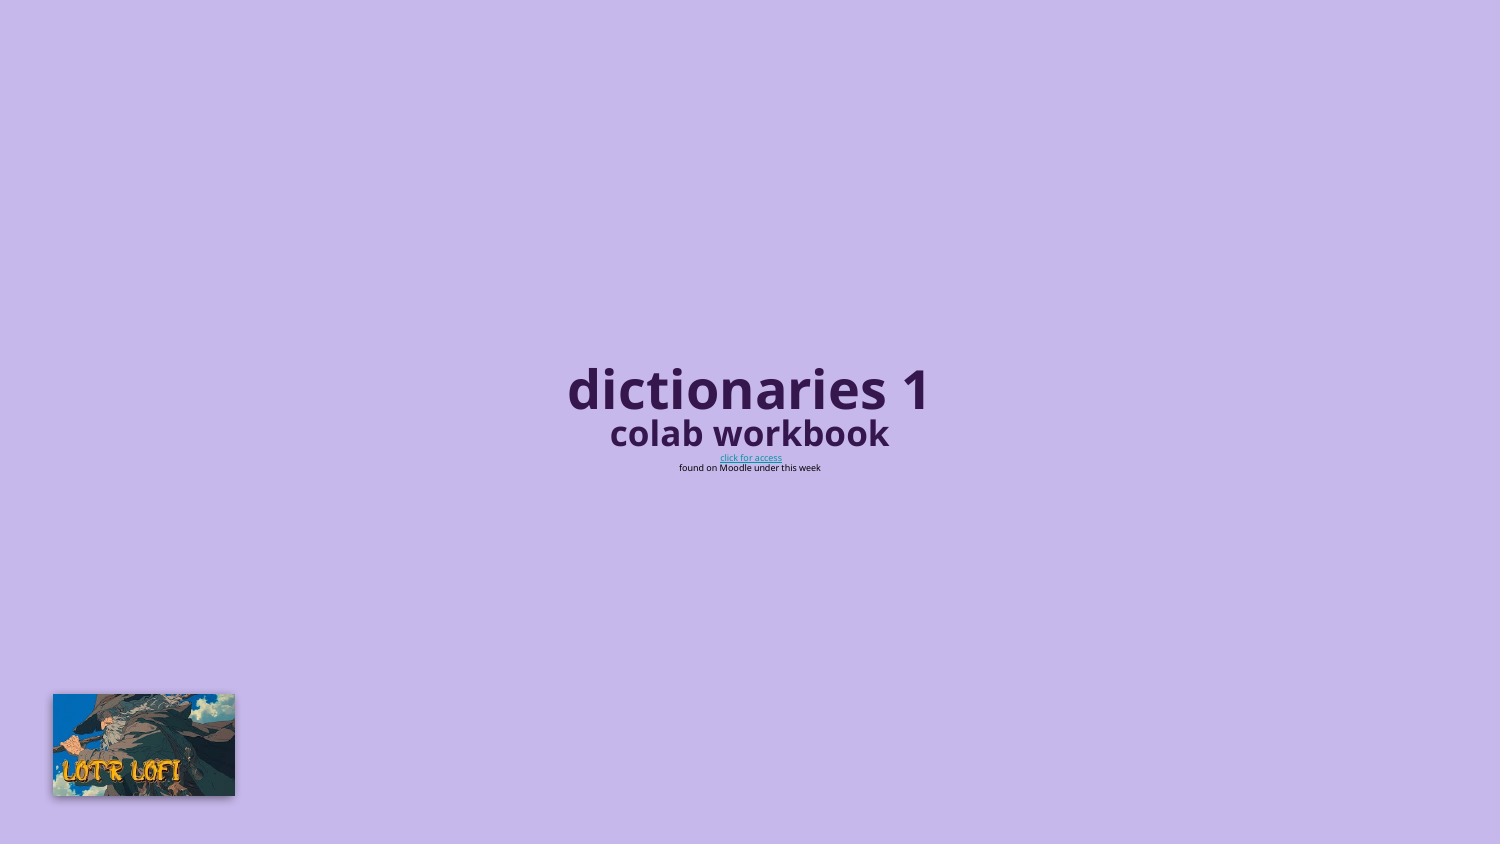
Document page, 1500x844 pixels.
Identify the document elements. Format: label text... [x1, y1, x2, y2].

picture [53, 694, 235, 797]
title dictionaries 1 colab workbook click for access found on Moodle under this week [51, 352, 1449, 491]
